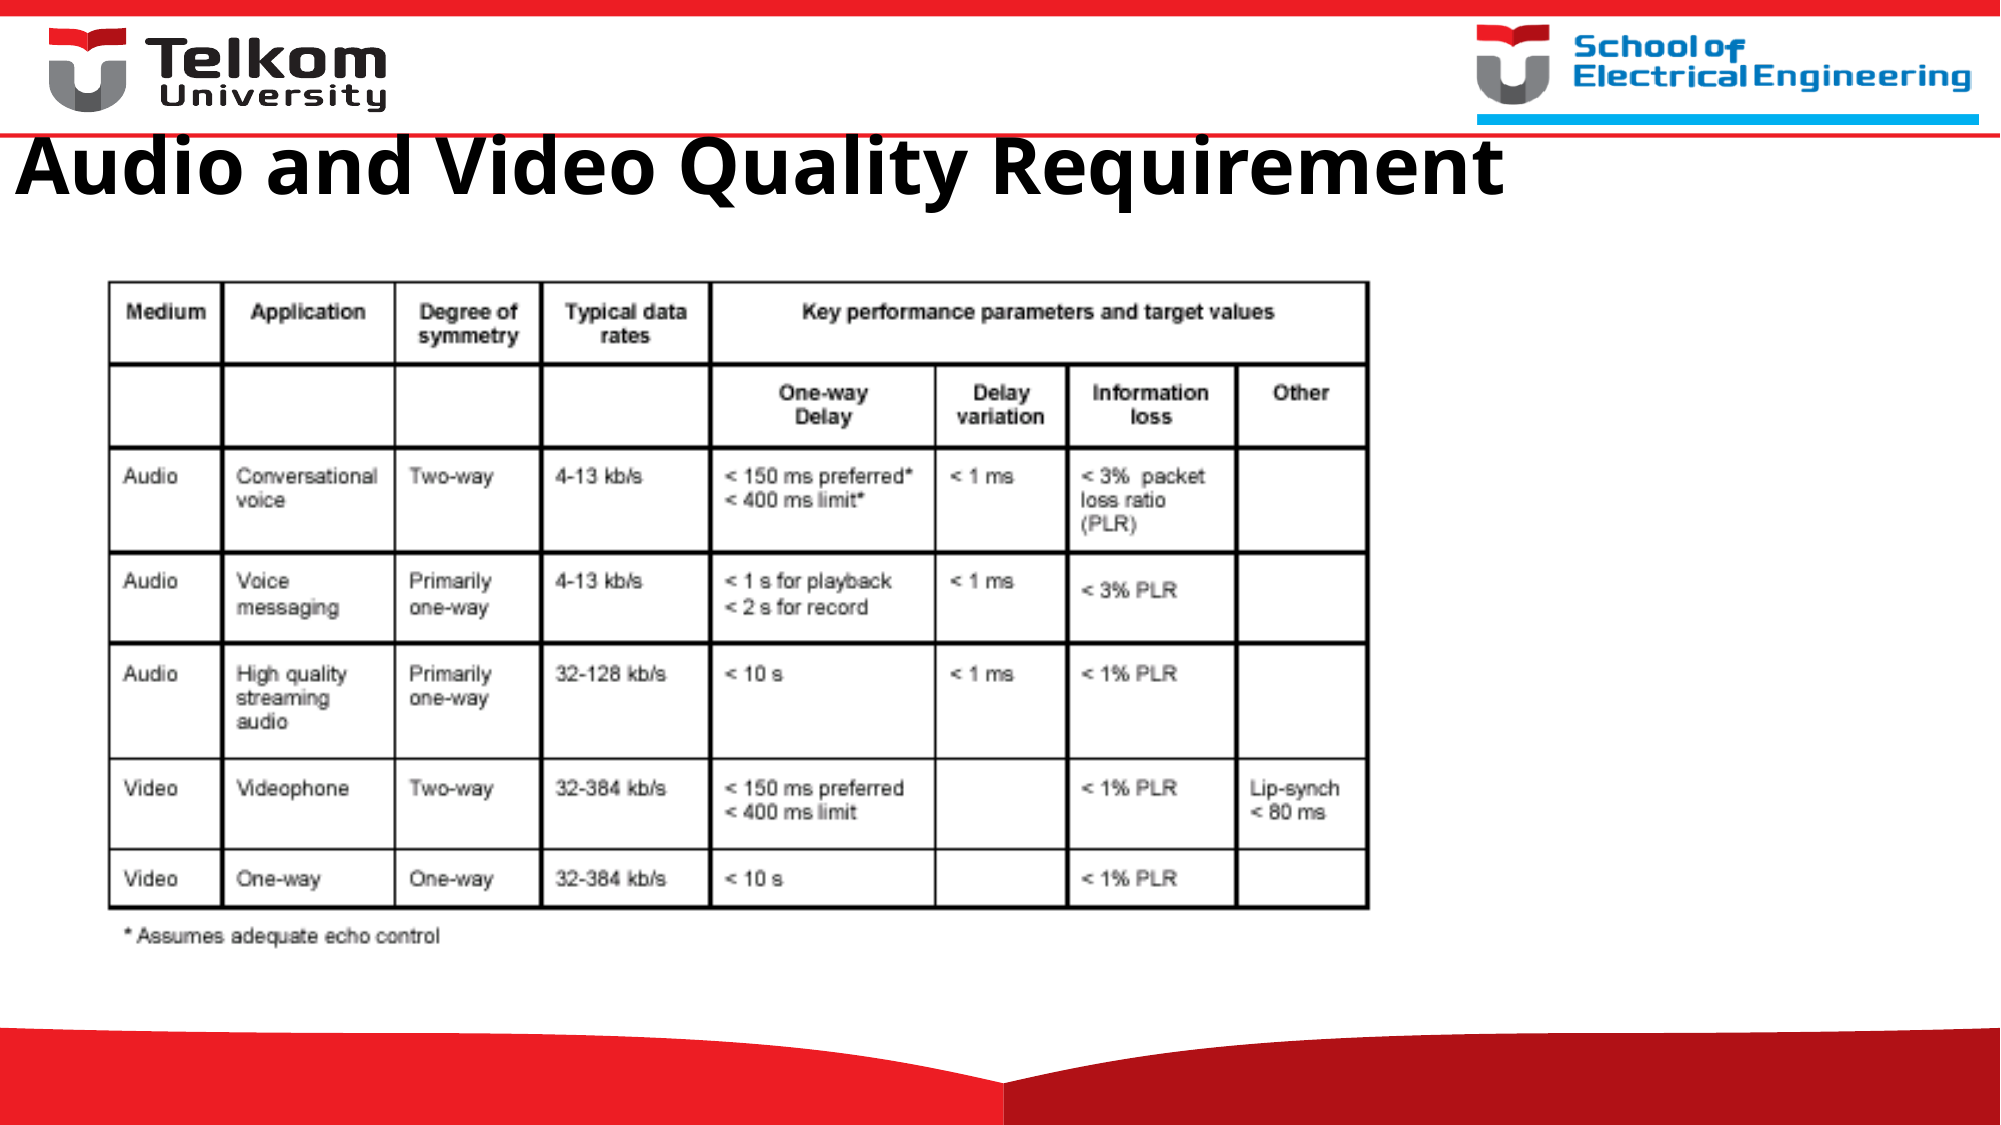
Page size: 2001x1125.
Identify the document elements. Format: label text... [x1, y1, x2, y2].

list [73, 245, 1411, 975]
title Audio and Video Quality Requirement [0, 59, 1726, 278]
picture [1466, 24, 1979, 114]
